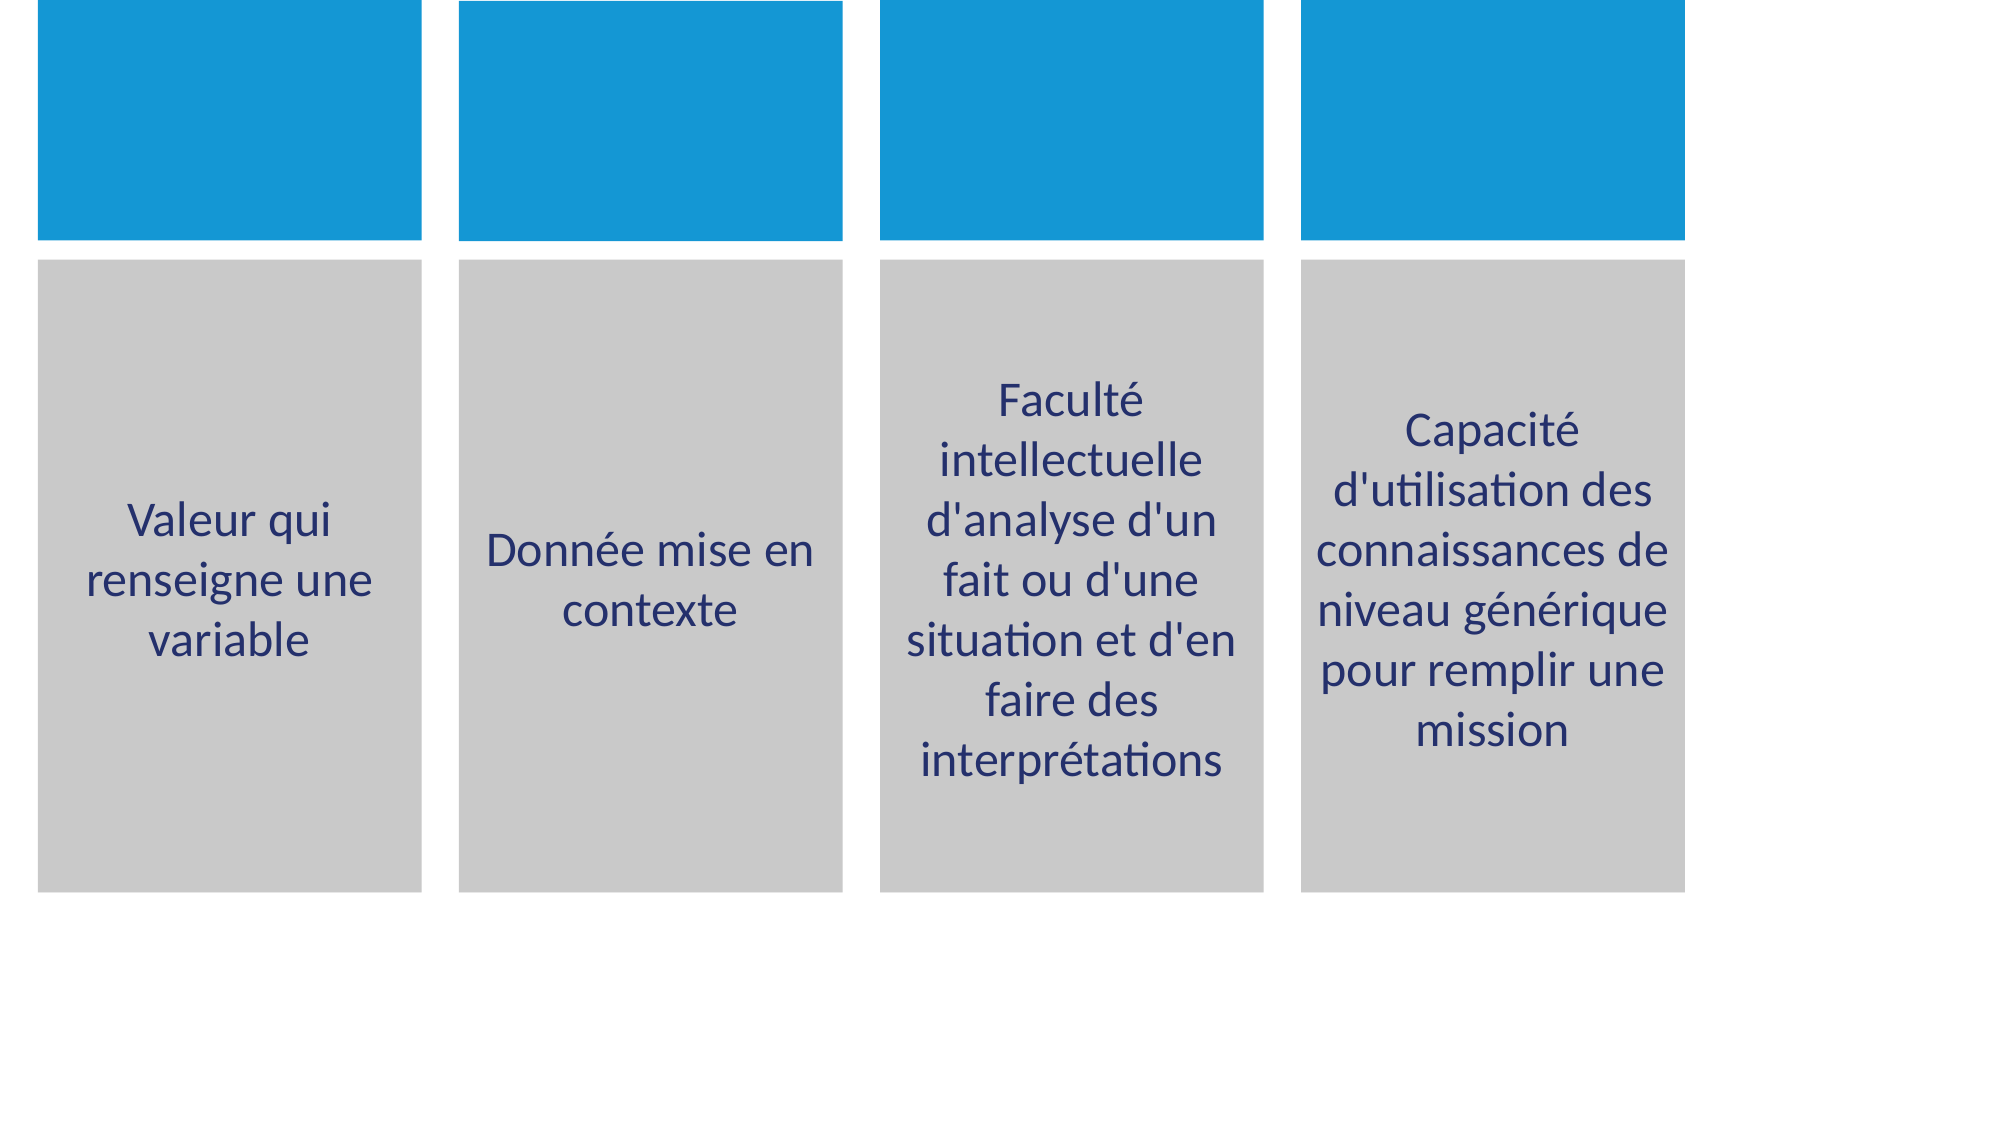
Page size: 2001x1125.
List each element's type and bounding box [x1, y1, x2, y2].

text_box [0, 0, 1715, 1125]
